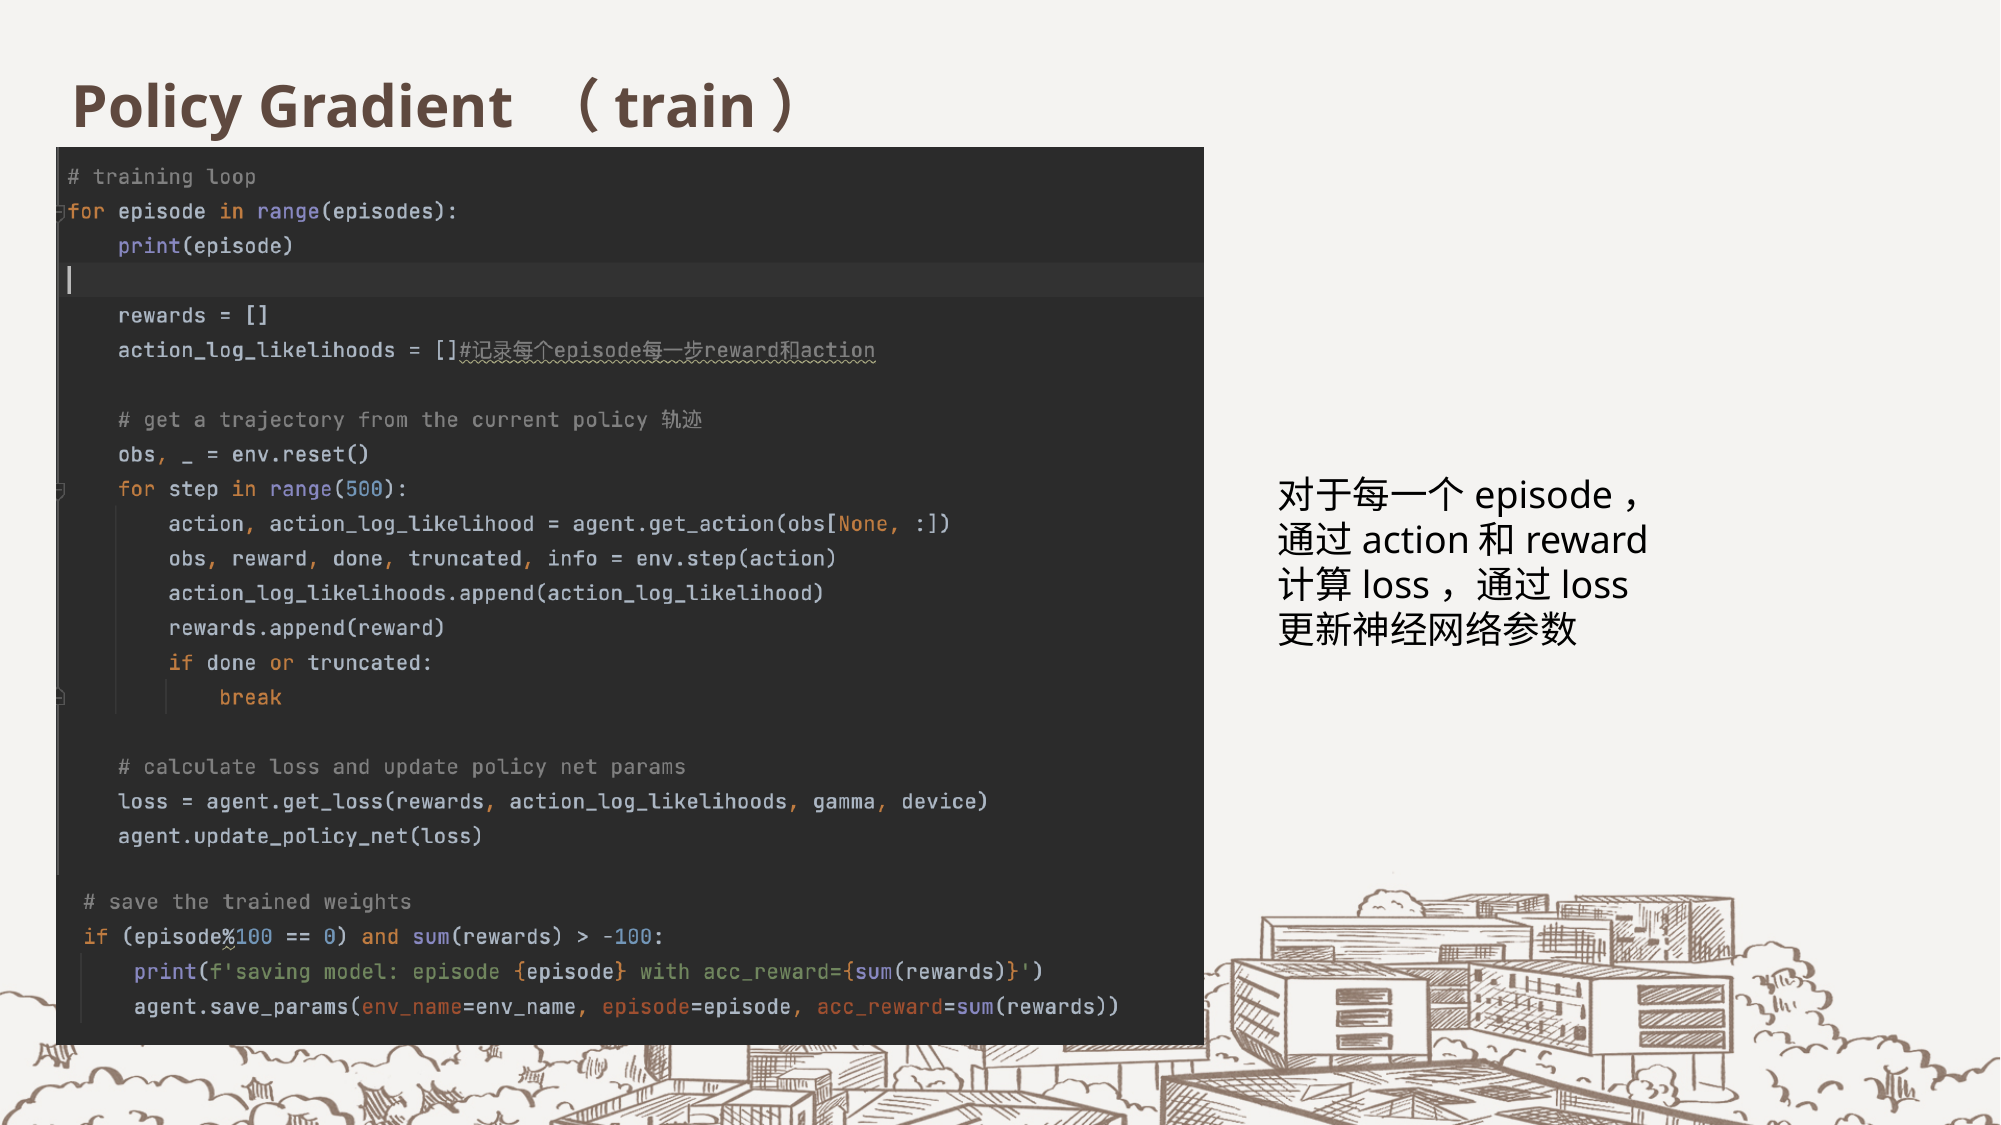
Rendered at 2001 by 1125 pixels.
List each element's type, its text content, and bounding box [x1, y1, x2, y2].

text_box 对于每一个episode，通过action和reward计算loss，通过loss更新神经网络参数 [1263, 464, 1686, 659]
text_box Policy Gradient （train） [56, 61, 1077, 147]
picture [0, 0, 2001, 1125]
